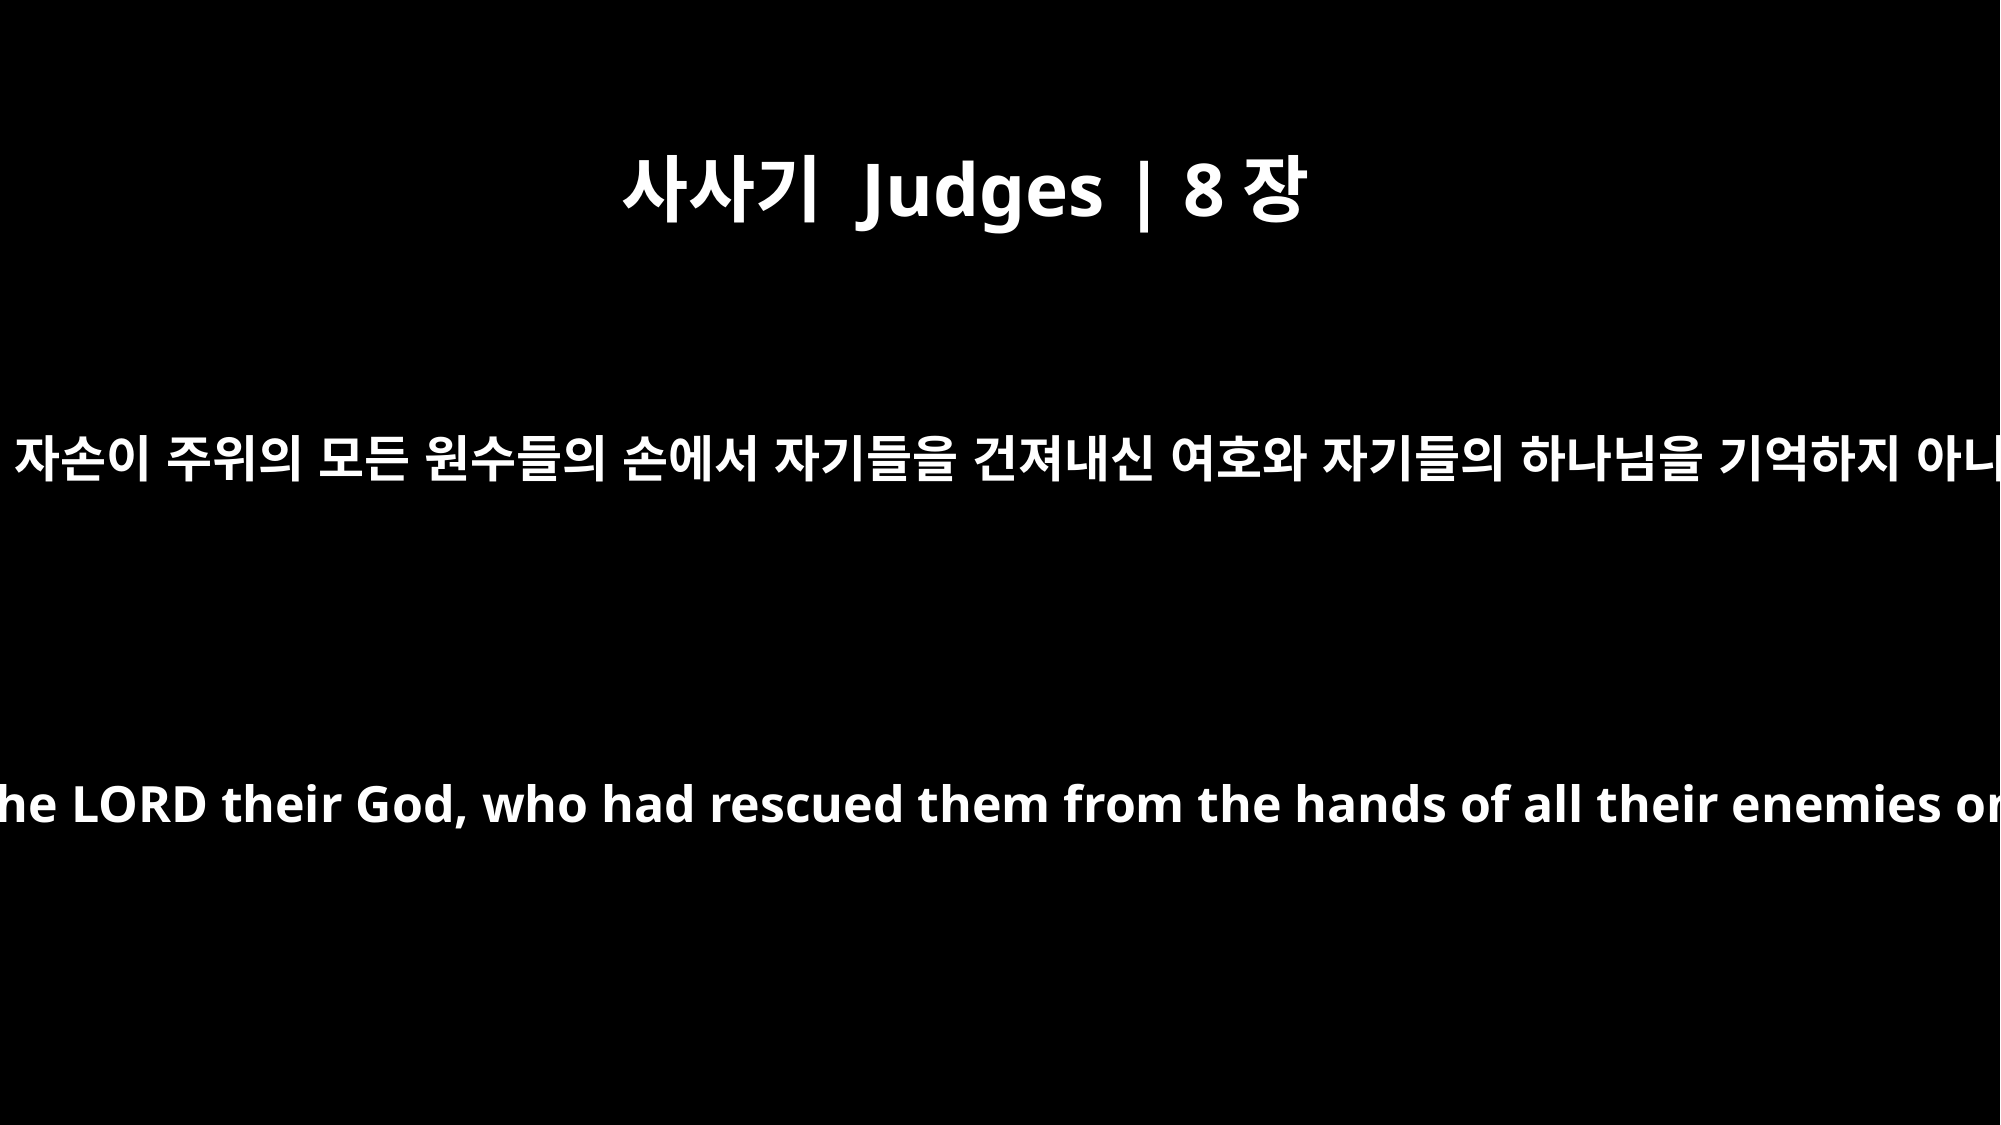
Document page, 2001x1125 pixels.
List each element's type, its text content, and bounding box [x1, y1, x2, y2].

text_box 사사기 Judges | 8장 [606, 136, 1326, 239]
text_box 34 이스라엘 자손이 주위의 모든 원수들의 손에서 자기들을 건져내신 여호와 자기들의 하나님을 기억하지 아니하며 [0, 359, 2000, 495]
text_box did not remember the LORD their God, who had rescued them from the hands of all their enemies on every side. [0, 764, 2000, 840]
